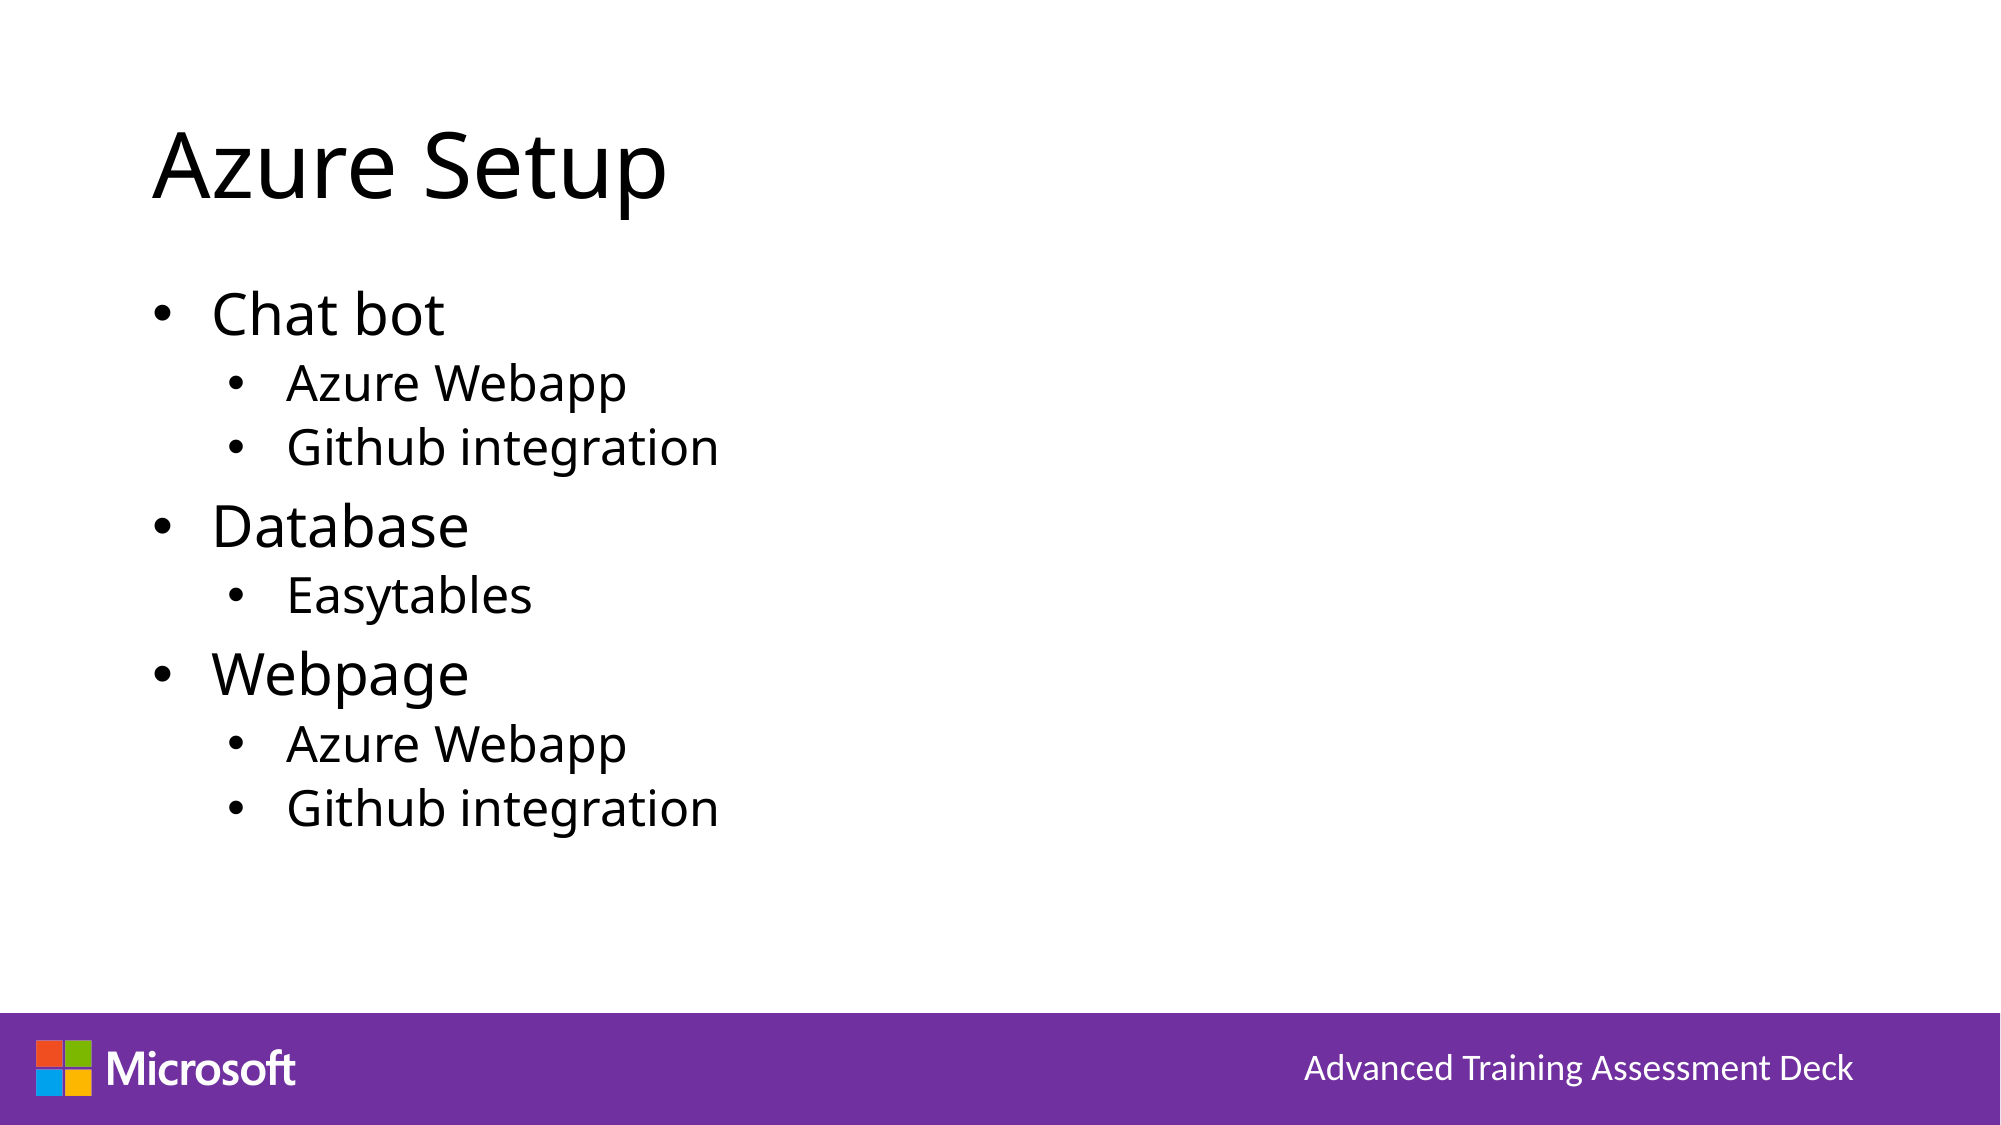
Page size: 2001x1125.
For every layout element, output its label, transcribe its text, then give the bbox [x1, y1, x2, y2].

title Azure Setup [137, 59, 1863, 277]
picture [0, 1007, 331, 1125]
list Chat bot Azure Webapp Github integration Database Easytables Webpage Azure Webapp Github integration [137, 277, 1863, 992]
